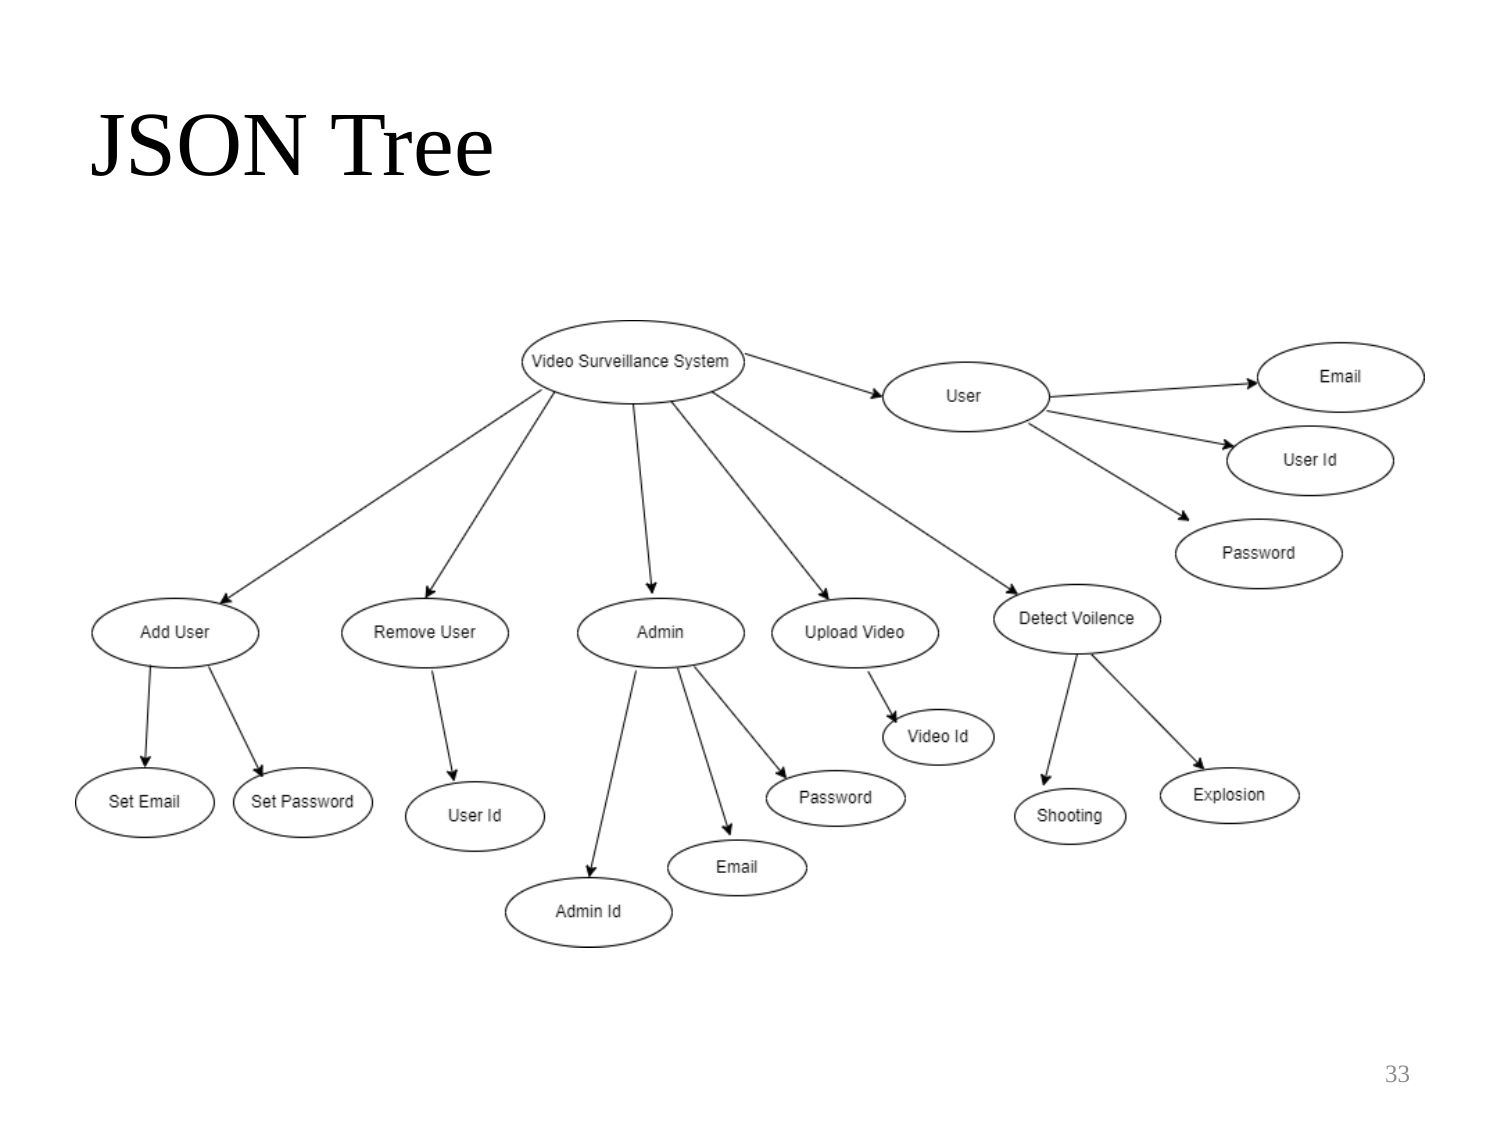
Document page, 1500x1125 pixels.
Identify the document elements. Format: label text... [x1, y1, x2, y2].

slide_number 33 [1074, 1042, 1425, 1103]
title JSON Tree [75, 45, 1425, 233]
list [74, 319, 1426, 948]
